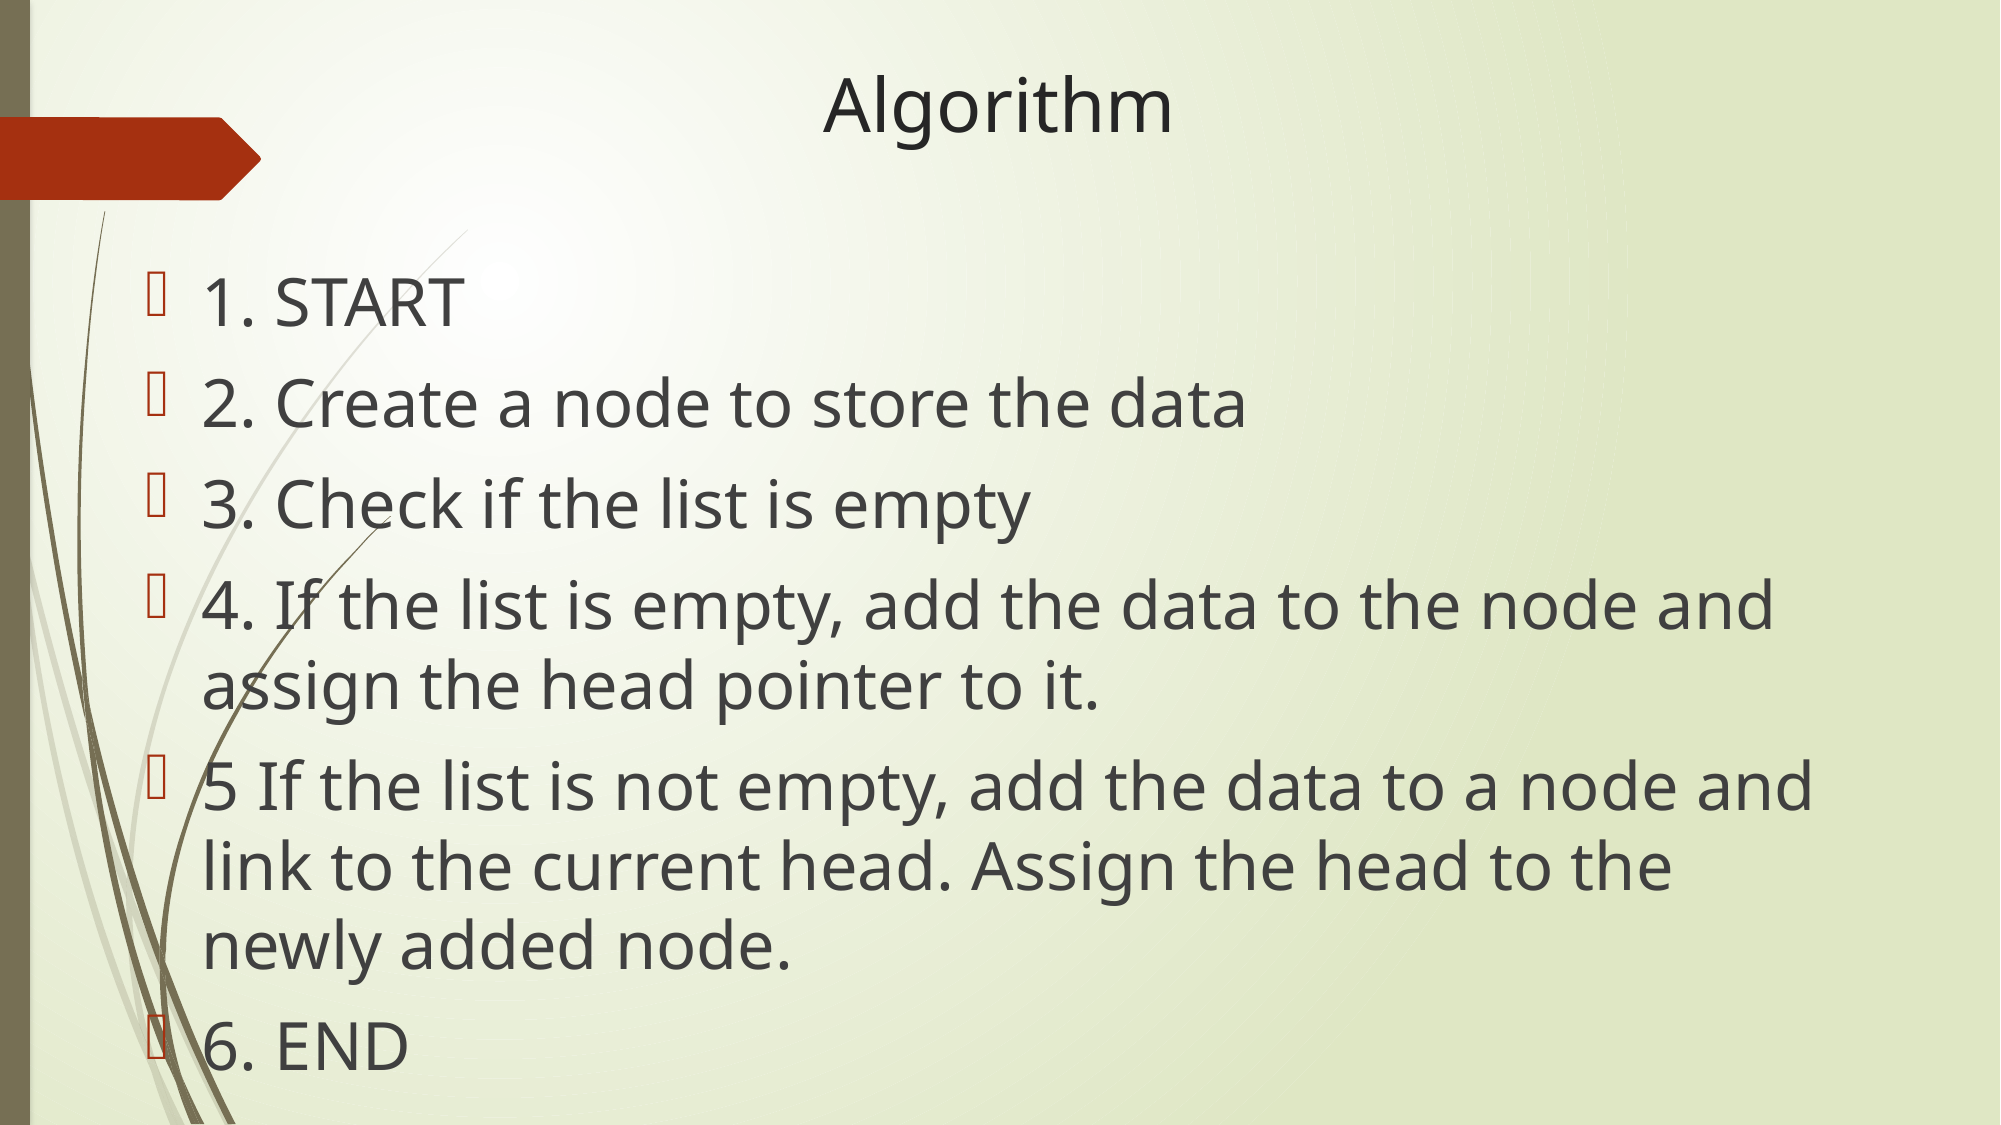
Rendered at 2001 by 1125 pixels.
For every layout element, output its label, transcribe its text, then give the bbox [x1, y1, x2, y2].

list 1. START 2. Create a node to store the data 3. Check if the list is empty 4. If the list is empty, add the data to the node and assign the head pointer to it. 5 If the list is not empty, add the data to a node and link to the current head. Assign the head to the newly added node. 6. END [130, 252, 1859, 1075]
title Algorithm [269, 50, 1731, 252]
